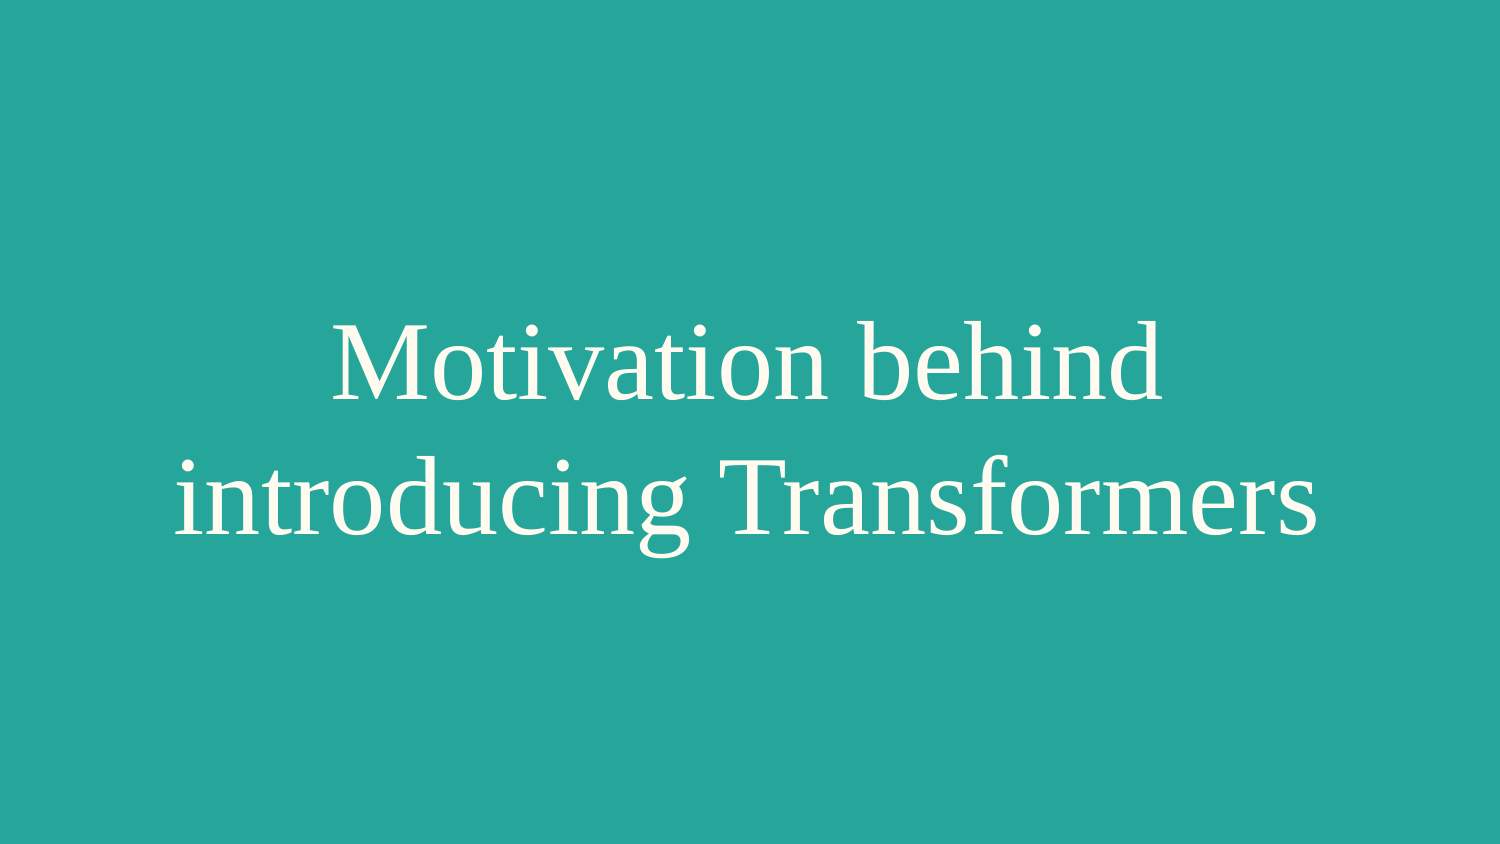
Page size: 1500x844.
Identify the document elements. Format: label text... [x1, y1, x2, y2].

title Motivation behind introducing Transformers [80, 86, 1414, 758]
